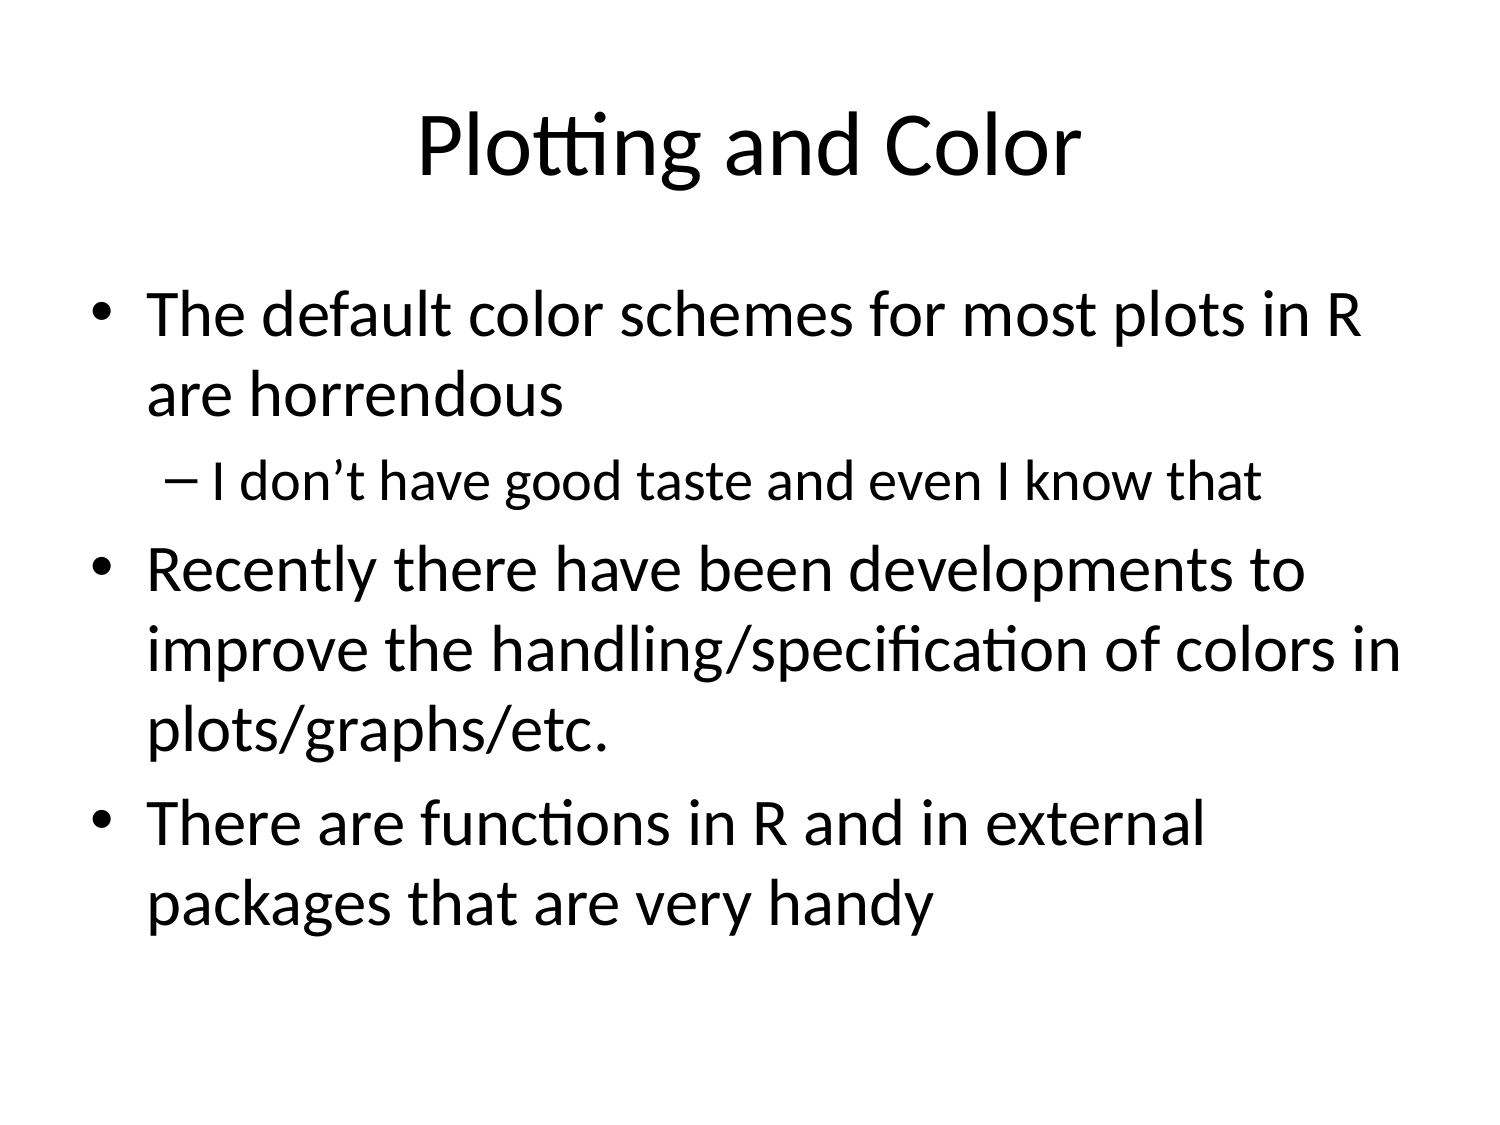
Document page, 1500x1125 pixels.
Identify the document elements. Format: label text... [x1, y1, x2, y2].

title Plotting and Color [75, 45, 1425, 233]
list The default color schemes for most plots in R are horrendous I don’t have good taste and even I know that Recently there have been developments to improve the handling/specification of colors in plots/graphs/etc. There are functions in R and in external packages that are very handy [75, 262, 1425, 1005]
